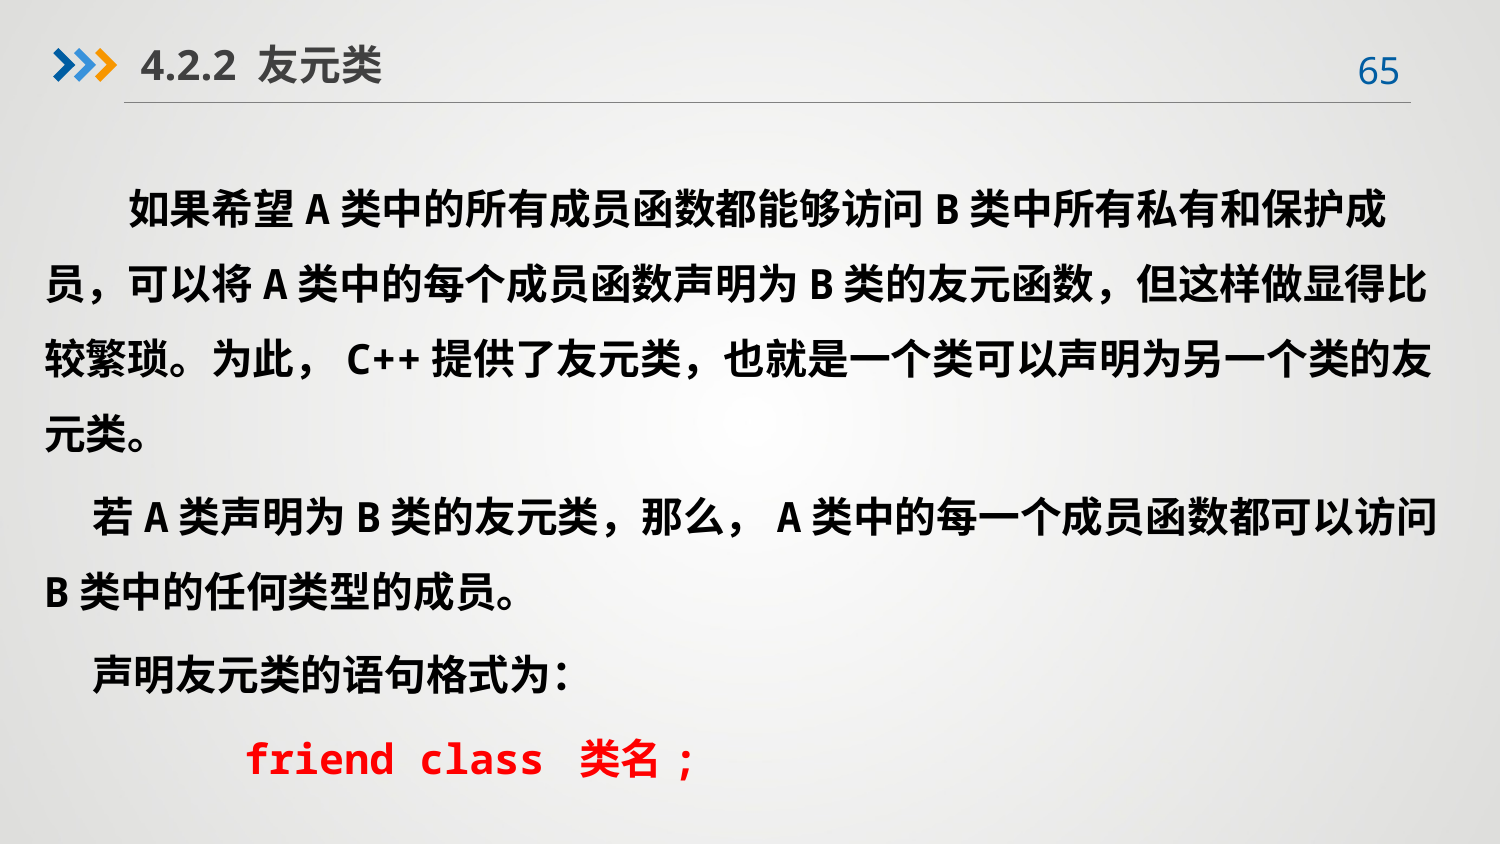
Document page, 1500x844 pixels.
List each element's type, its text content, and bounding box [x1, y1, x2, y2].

text_box 4.2.2 友元类 [140, 32, 659, 96]
text_box 如果希望A类中的所有成员函数都能够访问B类中所有私有和保护成员，可以将A类中的每个成员函数声明为B类的友元函数，但这样做显得比较繁琐。为此，C++提供了友元类，也就是一个类可以声明为另一个类的友元类。 若A类声明为B类的友元类，那么，A类中的每一个成员函数都可以访问B类中的任何类型的成员。 声明友元类的语句格式为： friend class 类名; [29, 150, 1483, 844]
picture [0, 0, 1500, 844]
